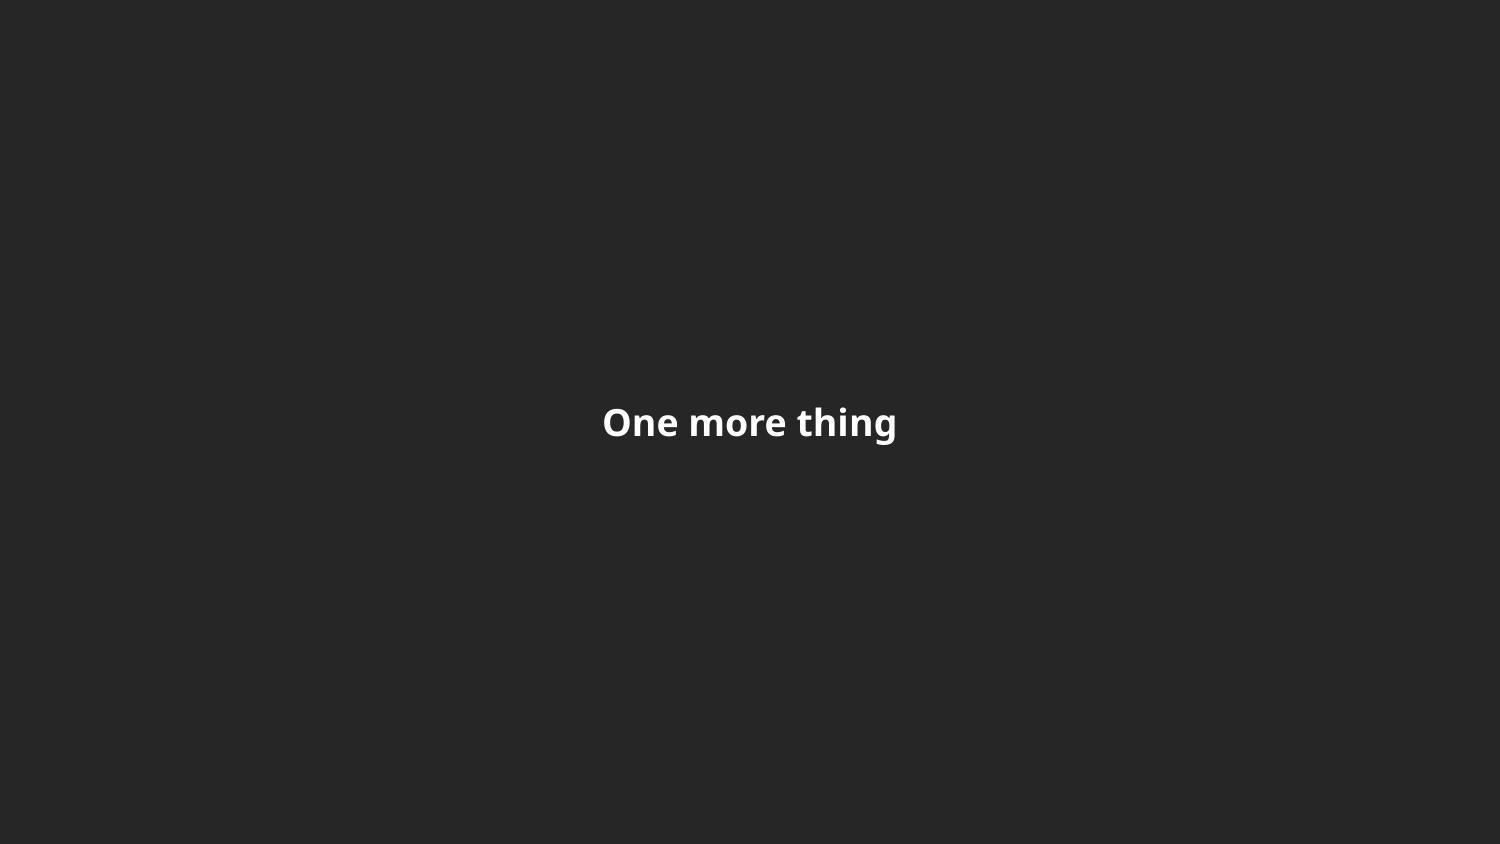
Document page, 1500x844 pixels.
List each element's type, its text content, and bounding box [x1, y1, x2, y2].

text_box One more thing [587, 391, 913, 452]
